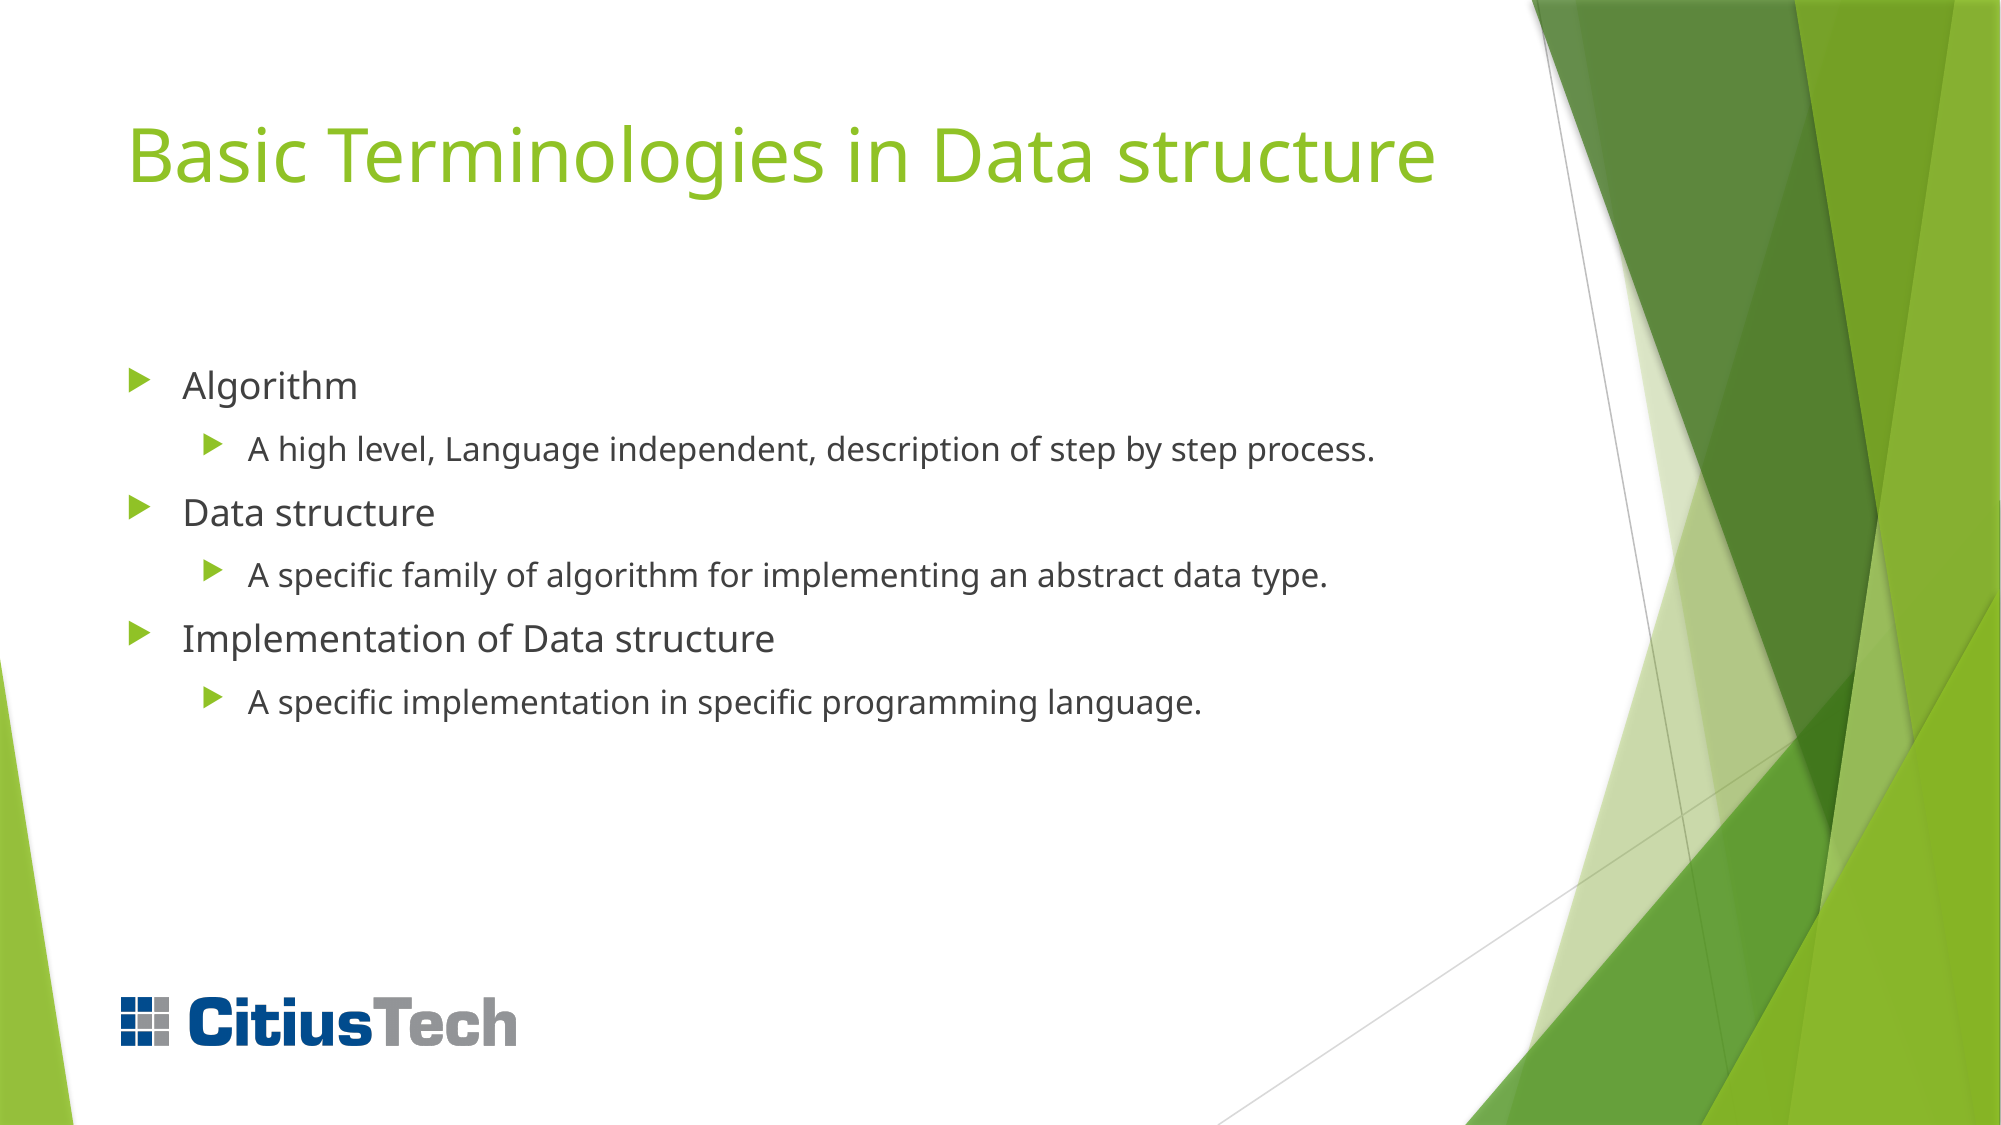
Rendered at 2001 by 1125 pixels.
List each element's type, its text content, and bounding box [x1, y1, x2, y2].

list Algorithm A high level, Language independent, description of step by step process. Data structure A specific family of algorithm for implementing an abstract data type. Implementation of Data structure A specific implementation in specific programming language. [111, 354, 1522, 992]
picture [121, 997, 516, 1046]
title Basic Terminologies in Data structure [111, 99, 1522, 317]
